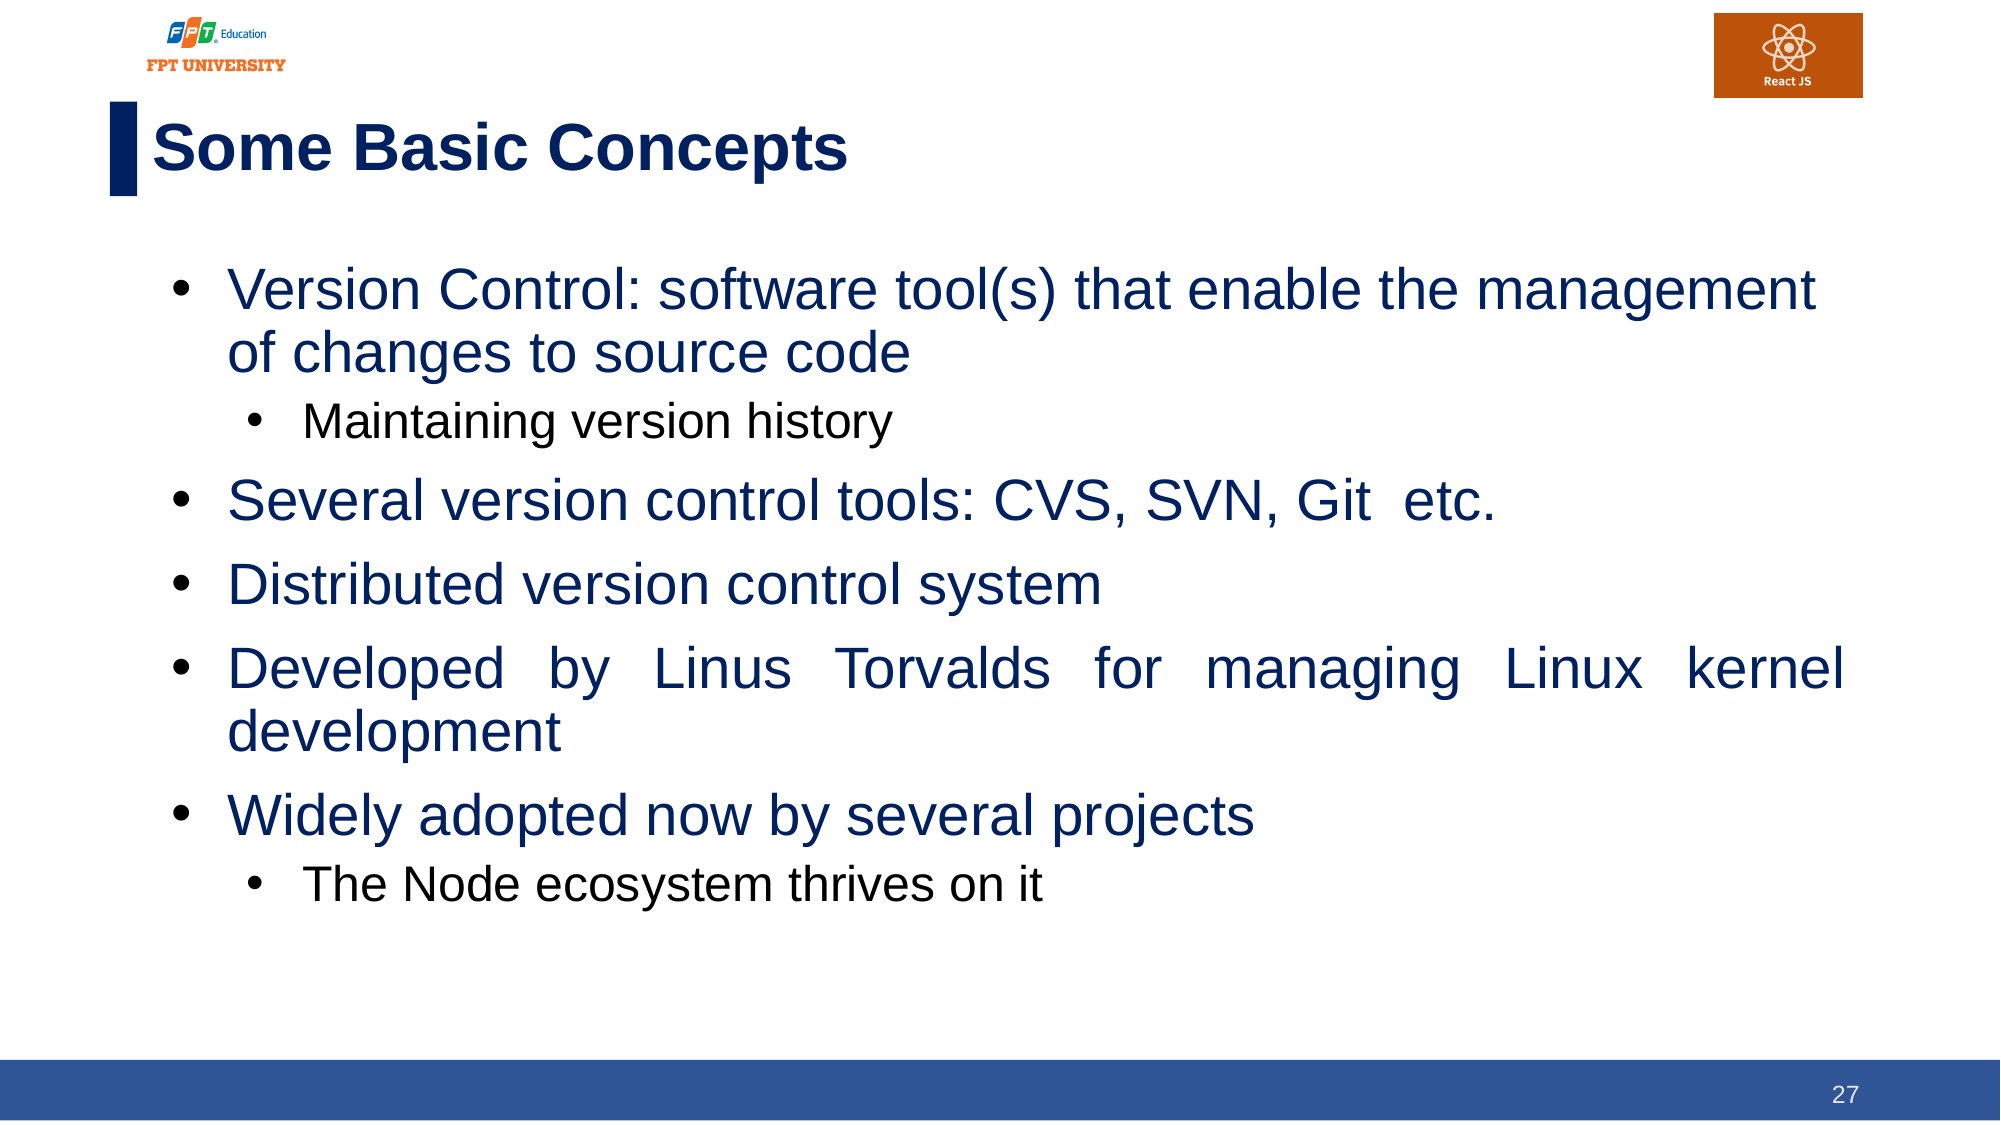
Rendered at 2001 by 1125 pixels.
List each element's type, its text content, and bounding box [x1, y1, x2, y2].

picture [137, 1, 291, 86]
title Some Basic Concepts [137, 101, 1863, 197]
slide_number 27 [1424, 1063, 1875, 1123]
list Version Control: software tool(s) that enable the management of changes to source code Maintaining version history Several version control tools: CVS, SVN, Git etc. Distributed version control system Developed by Linus Torvalds for managing Linux kernel development Widely adopted now by several projects The Node ecosystem thrives on it [137, 251, 1863, 966]
